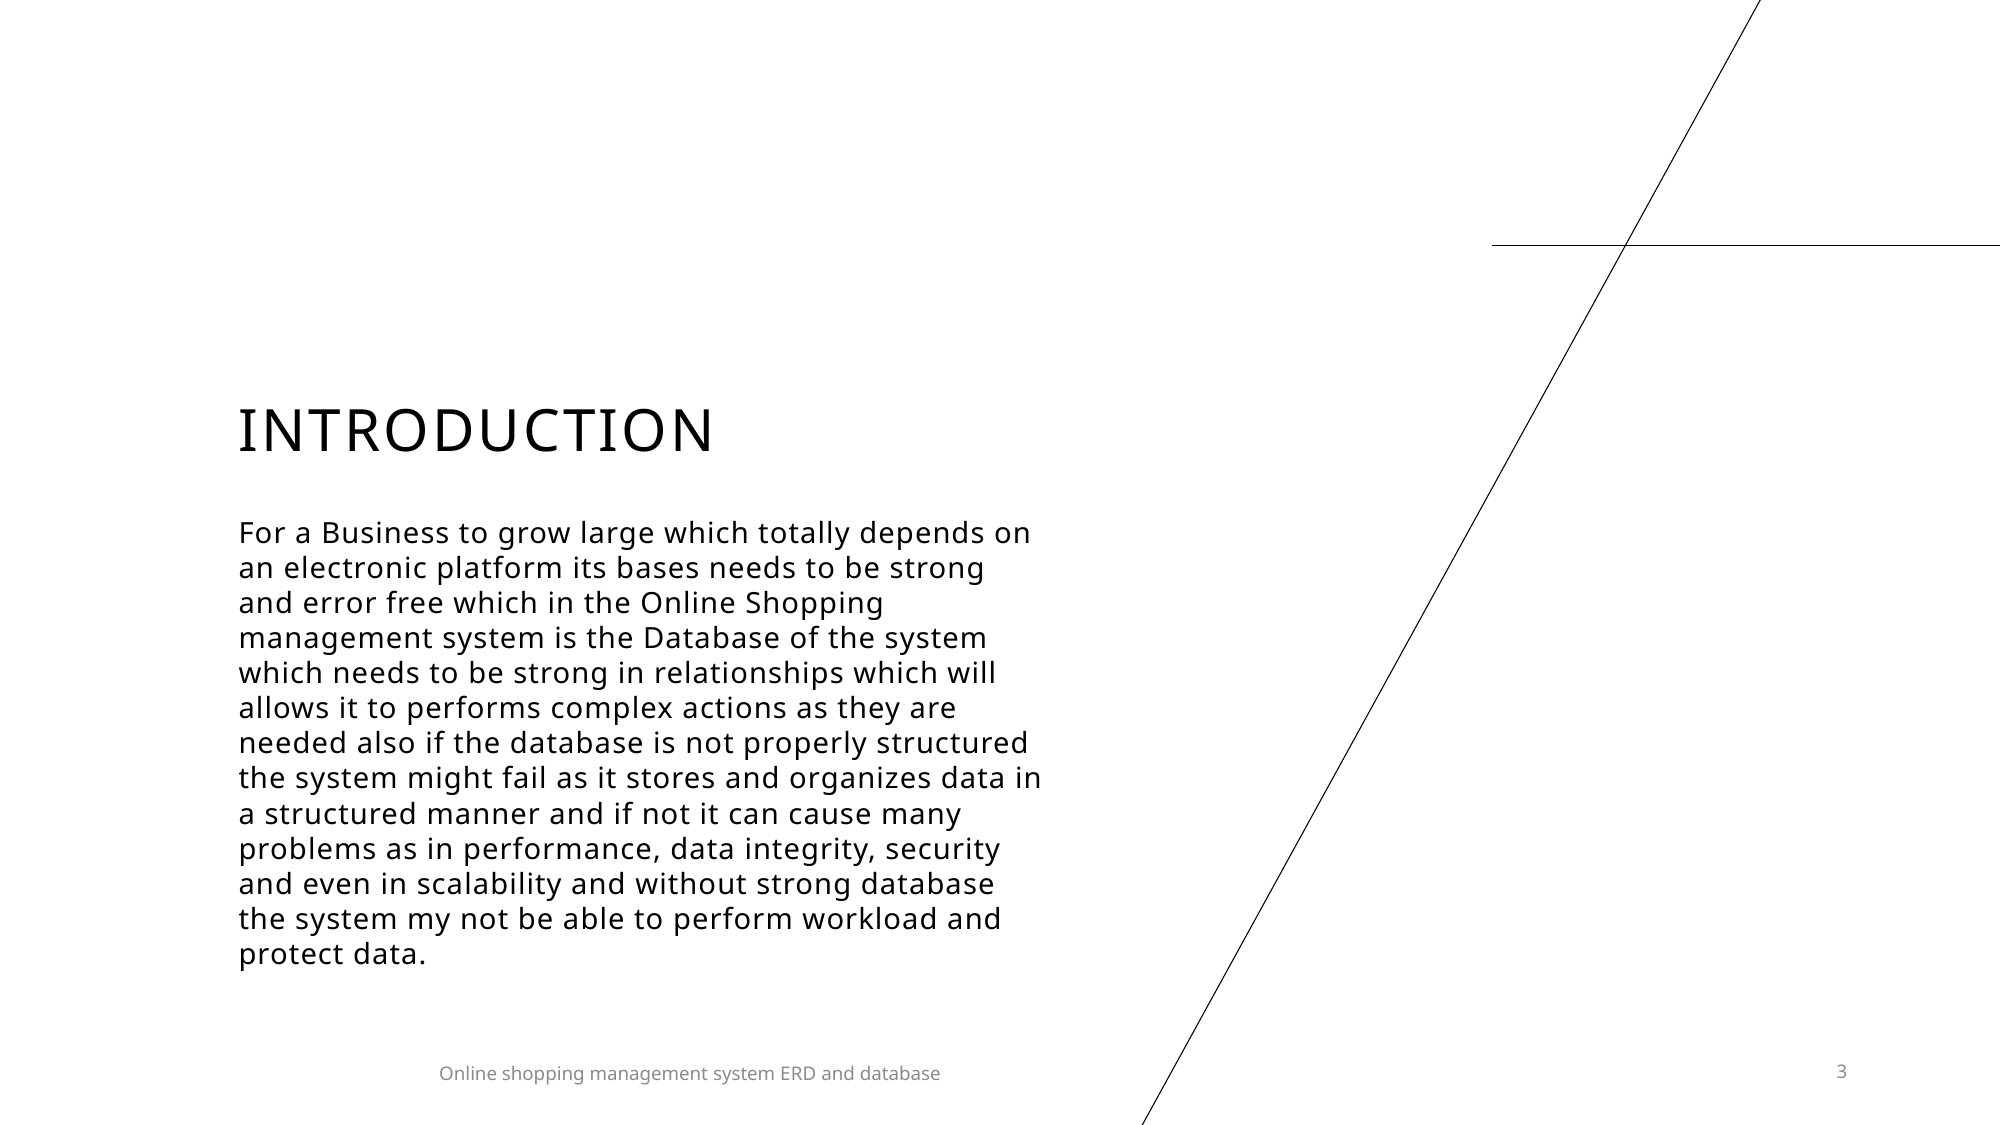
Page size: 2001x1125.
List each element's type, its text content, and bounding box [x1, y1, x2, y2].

title INTRODUCTION [223, 274, 1062, 472]
footer Online shopping management system ERD and database [404, 1042, 975, 1103]
list For a Business to grow large which totally depends on an electronic platform its bases needs to be strong and error free which in the Online Shopping management system is the Database of the system which needs to be strong in relationships which will allows it to performs complex actions as they are needed also if the database is not properly structured the system might fail as it stores and organizes data in a structured manner and if not it can cause many problems as in performance, data integrity, security and even in scalability and without strong database the system my not be able to perform workload and protect data. [223, 506, 1062, 1043]
slide_number 3 [1412, 1042, 1863, 1103]
